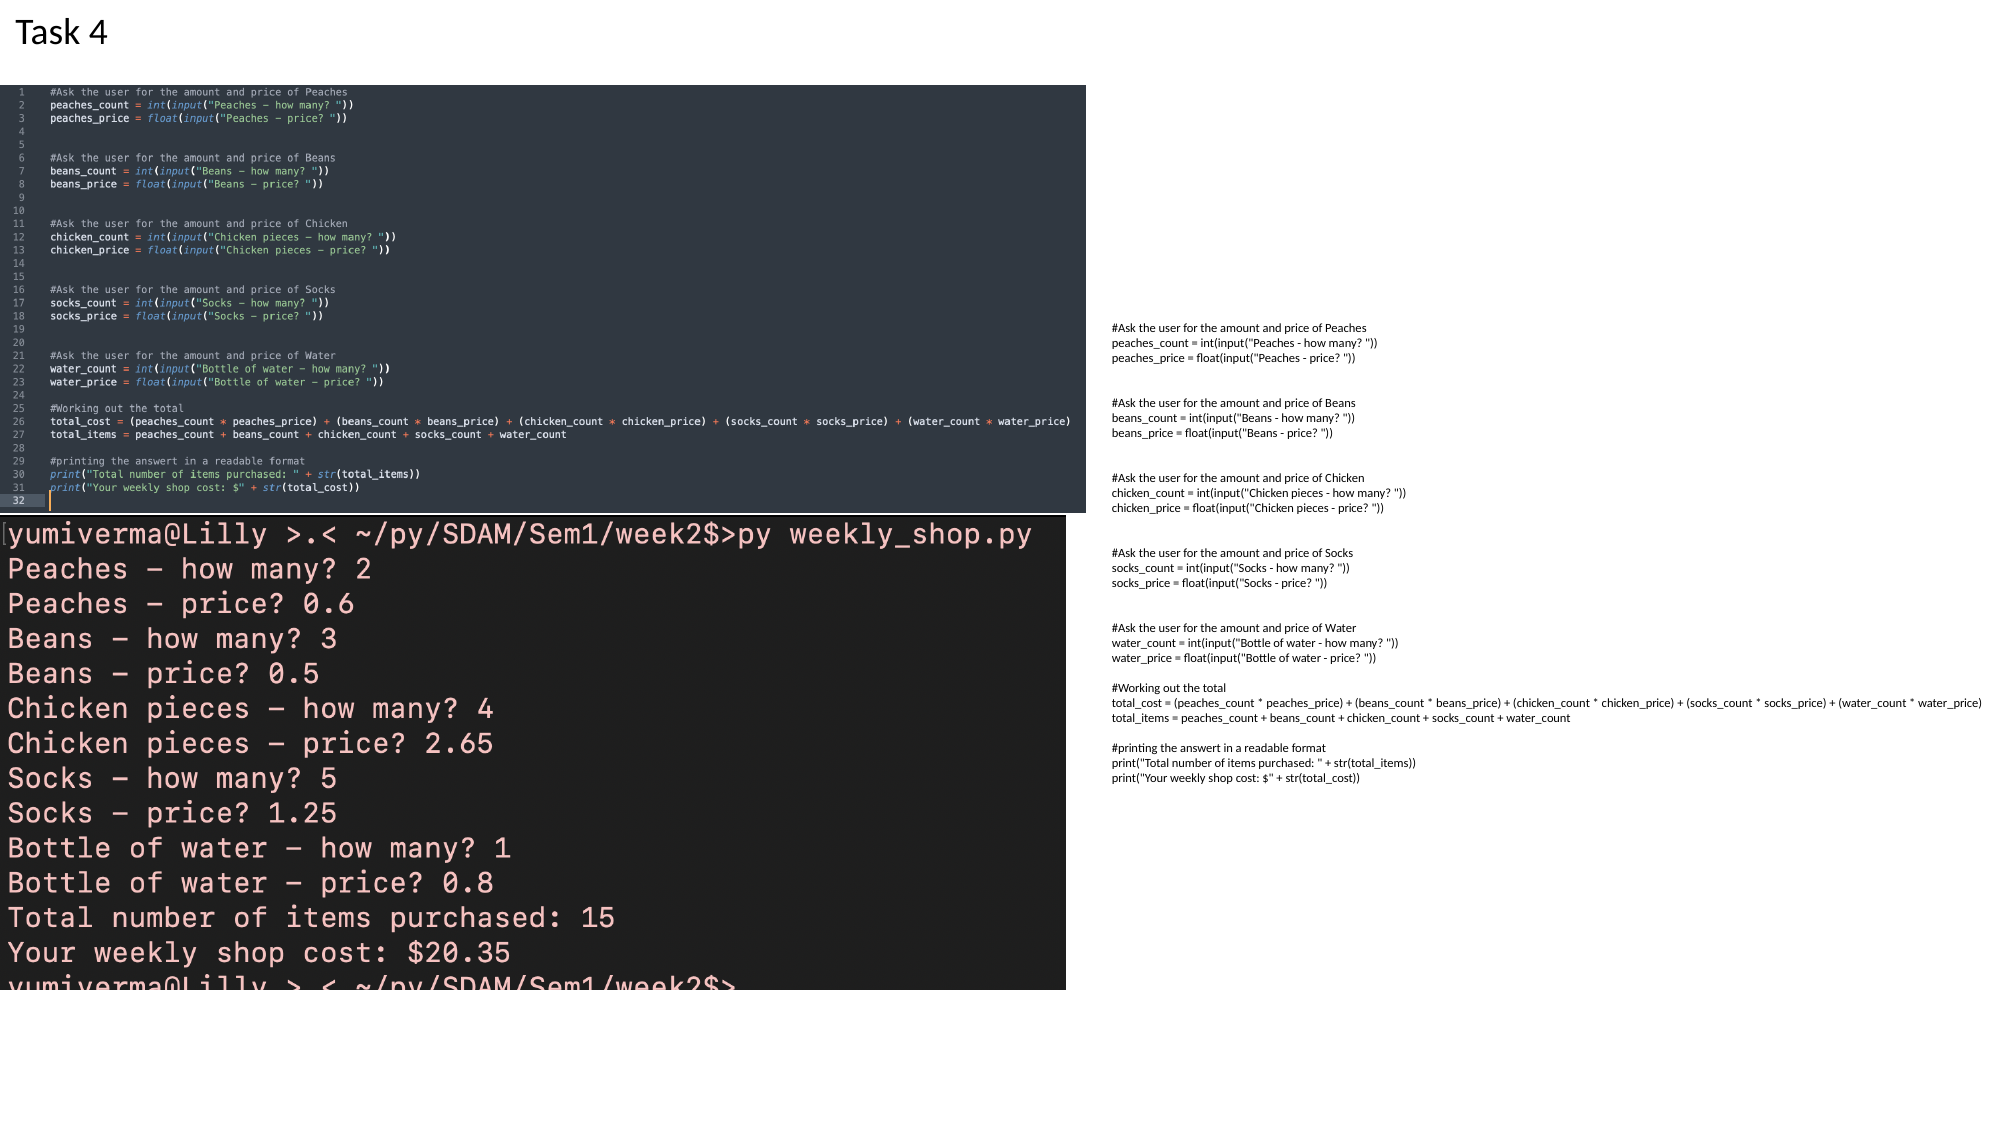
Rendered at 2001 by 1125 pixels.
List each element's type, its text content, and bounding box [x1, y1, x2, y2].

text_box Task 4 [0, 0, 123, 60]
text_box #Ask the user for the amount and price of Peaches peaches_count = int(input("Peaches - how many? ")) peaches_price = float(input("Peaches - price? ")) #Ask the user for the amount and price of Beans beans_count = int(input("Beans - how many? ")) beans_price = float(input("Beans - price? ")) #Ask the user for the amount and price of Chicken chicken_count = int(input("Chicken pieces - how many? ")) chicken_price = float(input("Chicken pieces - price? ")) #Ask the user for the amount and price of Socks socks_count = int(input("Socks - how many? ")) socks_price = float(input("Socks - price? ")) #Ask the user for the amount and price of Water water_count = int(input("Bottle of water - how many? ")) water_price = float(input("Bottle of water - price? ")) #Working out the total total_cost = (peaches_count * peaches_price) + (beans_count * beans_price) + (chicken_count * chicken_price) + (socks_count * socks_price) + (water_count * water_price) total_items = peaches_count + beans_count + chicken_count + socks_count + water_count #printing the answert in a readable format print("Total number of items purchased: " + str(total_items)) print("Your weekly shop cost: $" + str(total_cost)) [1097, 312, 2000, 793]
picture [0, 85, 1086, 513]
picture [0, 515, 1066, 990]
